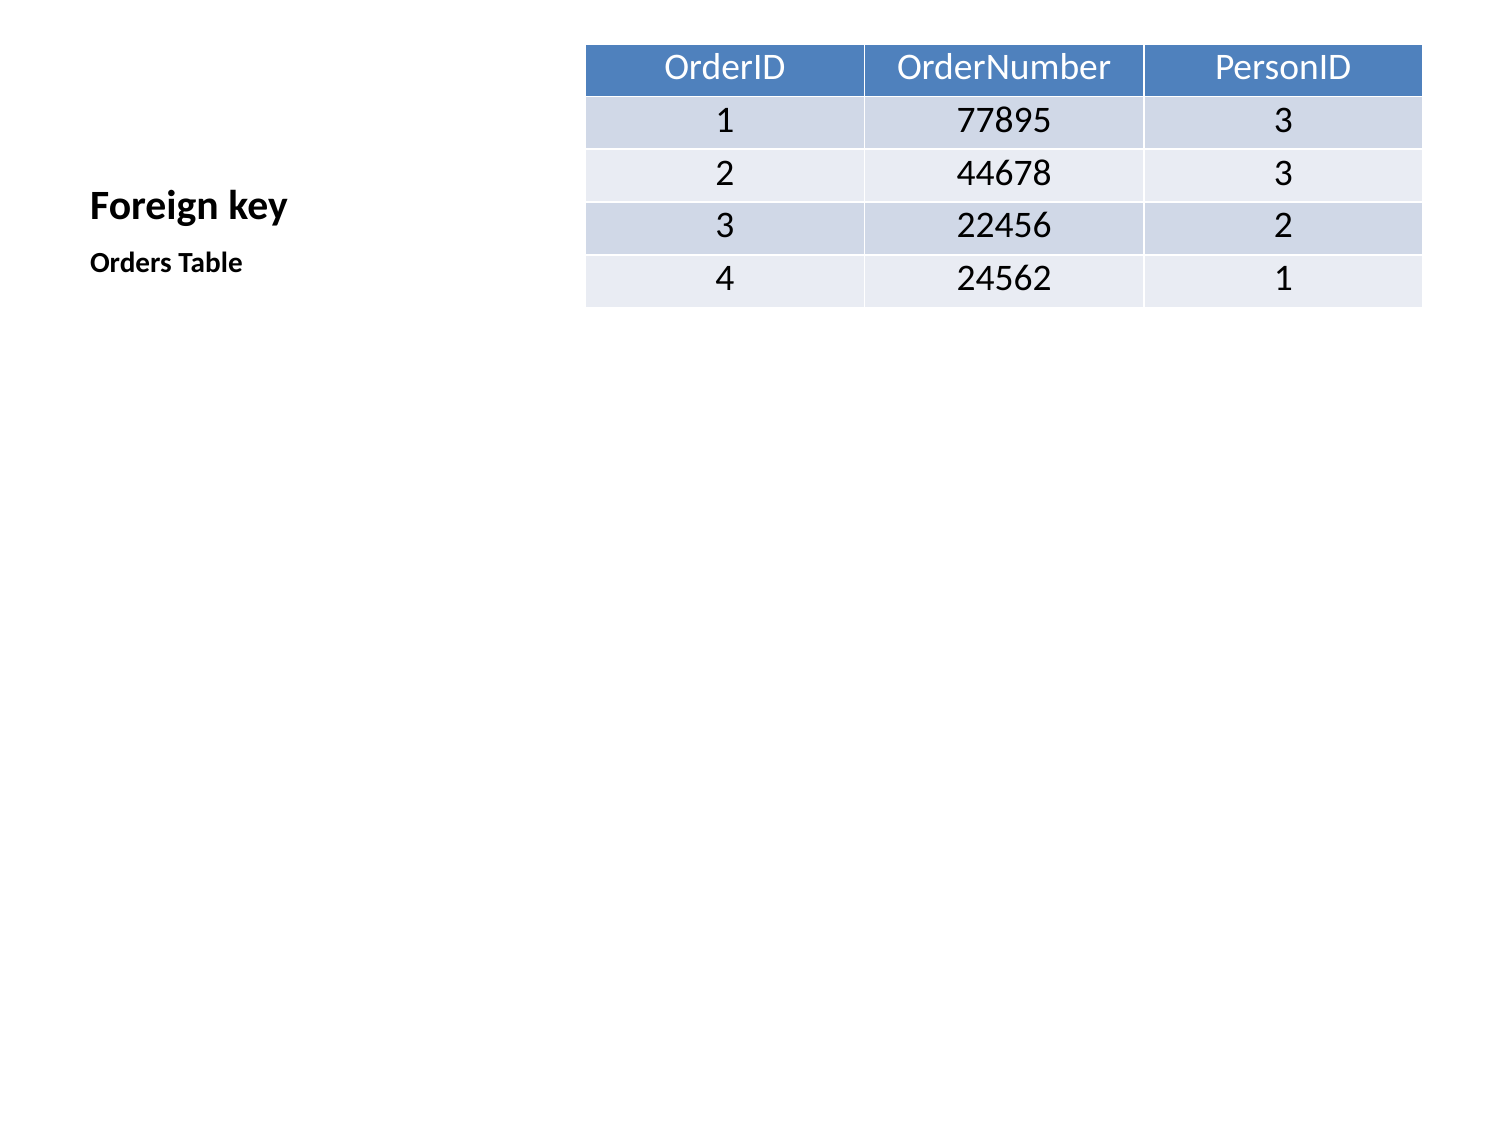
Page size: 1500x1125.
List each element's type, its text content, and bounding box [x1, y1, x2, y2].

table_cell 2 [586, 150, 864, 201]
table_cell 1 [1145, 256, 1422, 307]
table_header OrderID [586, 45, 864, 96]
table_header OrderNumber [865, 45, 1143, 96]
table_cell 22456 [865, 203, 1143, 254]
table_cell 4 [586, 256, 864, 307]
title Foreign key [75, 44, 569, 235]
table_cell 3 [1145, 150, 1422, 201]
table_cell 3 [586, 203, 864, 254]
table_cell 44678 [865, 150, 1143, 201]
table_cell 77895 [865, 97, 1143, 148]
table_cell 1 [586, 97, 864, 148]
table_cell 3 [1145, 97, 1422, 148]
table_header PersonID [1145, 45, 1422, 96]
table_cell 24562 [865, 256, 1143, 307]
table_cell 2 [1145, 203, 1422, 254]
list Orders Table [75, 235, 569, 1005]
